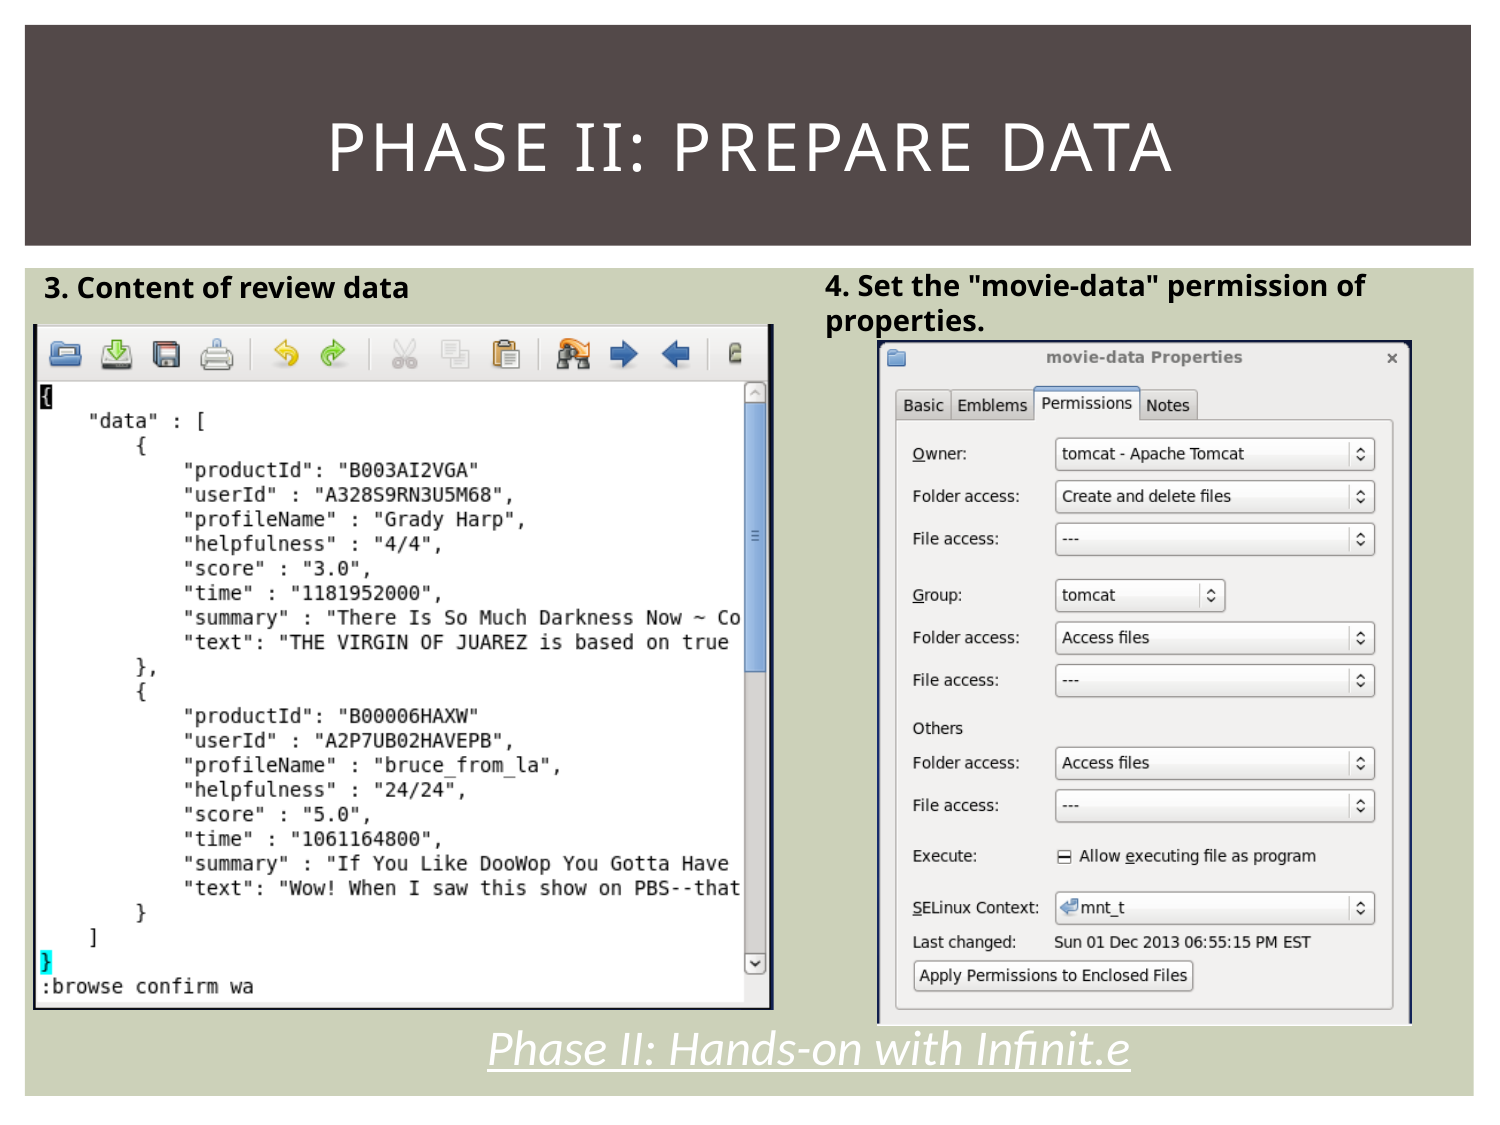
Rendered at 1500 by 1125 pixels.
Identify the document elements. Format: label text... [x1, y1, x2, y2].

text_box 4. Set the "movie-data" permission of properties. [810, 259, 1500, 345]
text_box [32, 324, 774, 1011]
title Phase II: Prepare Data [62, 58, 1438, 232]
text_box 3. Content of review data [29, 261, 522, 312]
text_box Phase II: Hands-on with Infinit.e [472, 1003, 1214, 1089]
picture [877, 340, 1412, 1027]
